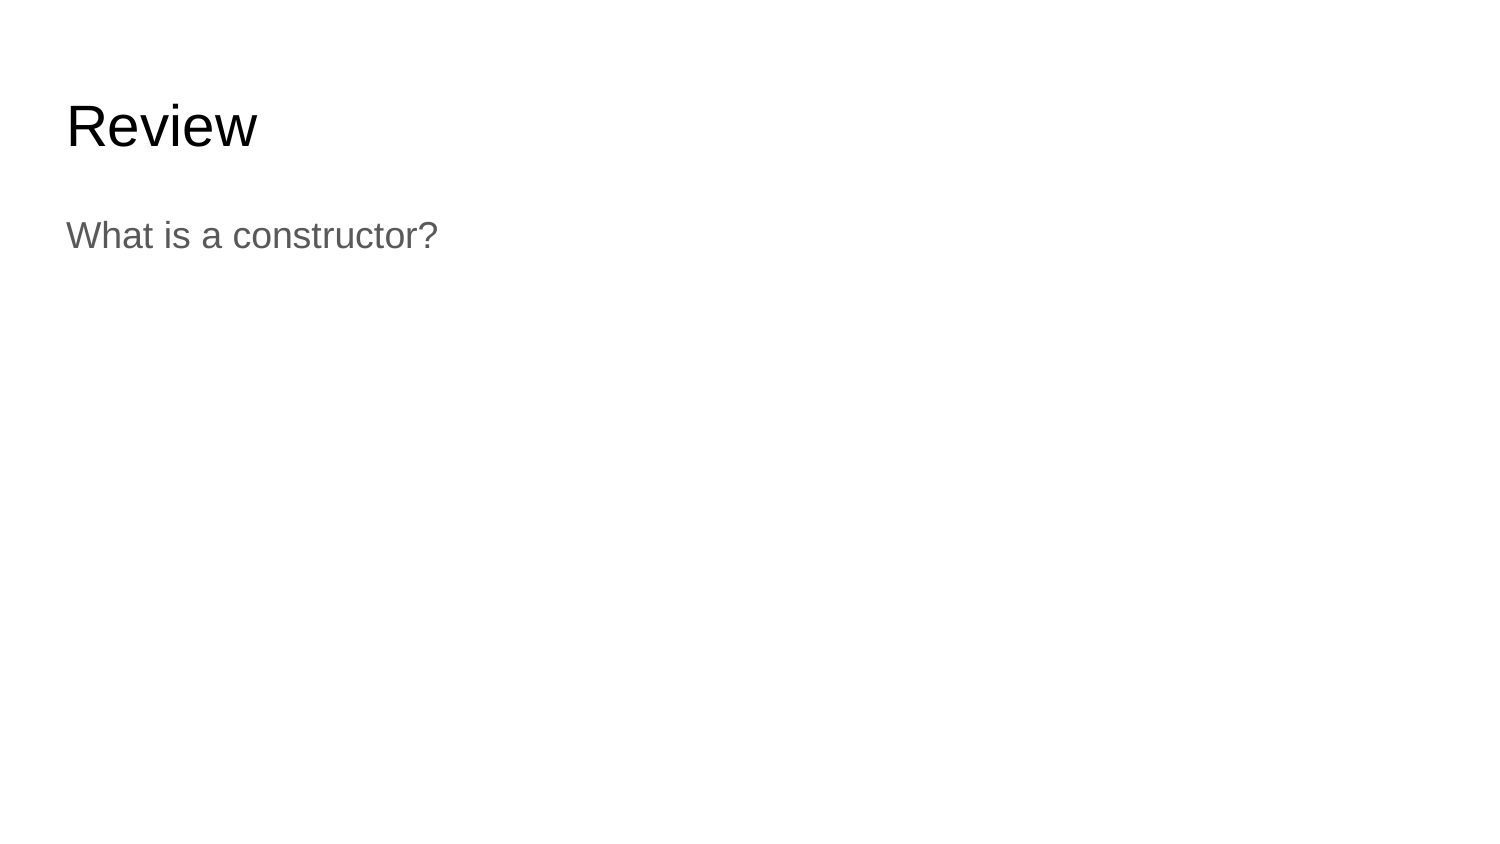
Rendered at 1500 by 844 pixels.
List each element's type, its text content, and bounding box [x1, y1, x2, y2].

list What is a constructor? [51, 189, 1449, 750]
title Review [51, 72, 1449, 167]
